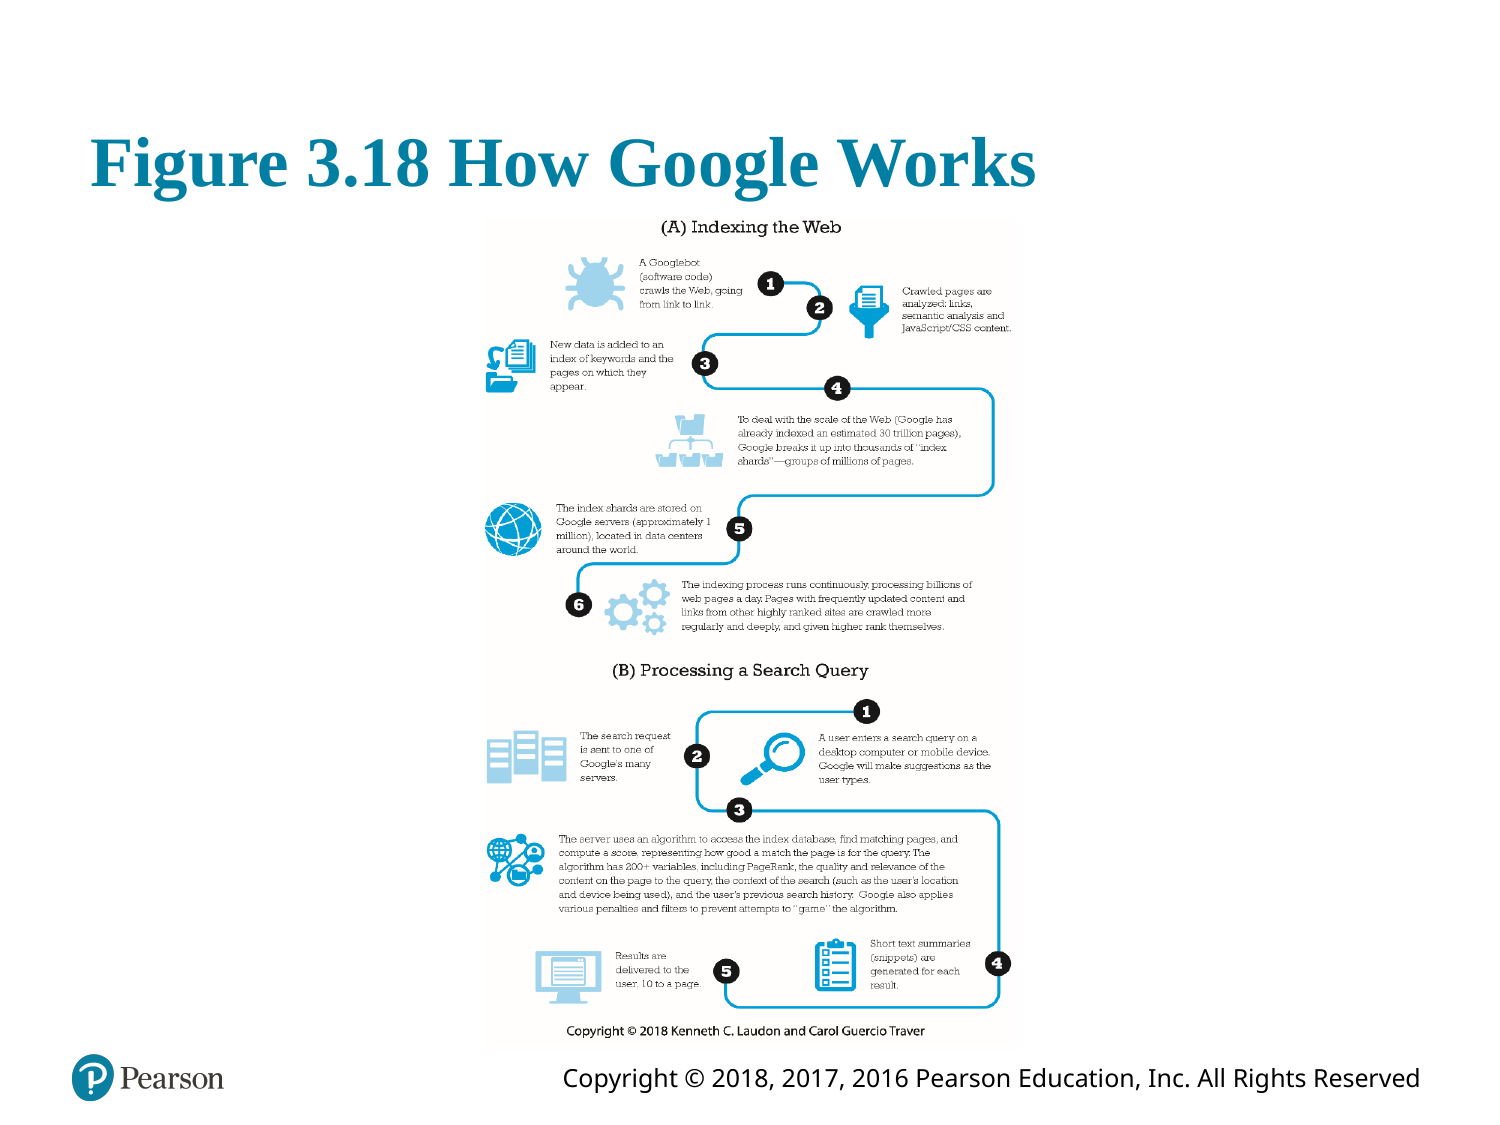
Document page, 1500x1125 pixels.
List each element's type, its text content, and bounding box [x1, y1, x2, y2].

picture [528, 533, 535, 541]
picture [72, 1054, 88, 1070]
picture [72, 1087, 83, 1101]
picture [484, 218, 1015, 1051]
title Figure 3.18 How Google Works [75, 35, 1425, 216]
picture [500, 535, 521, 547]
picture [98, 1054, 224, 1101]
picture [80, 1063, 106, 1088]
